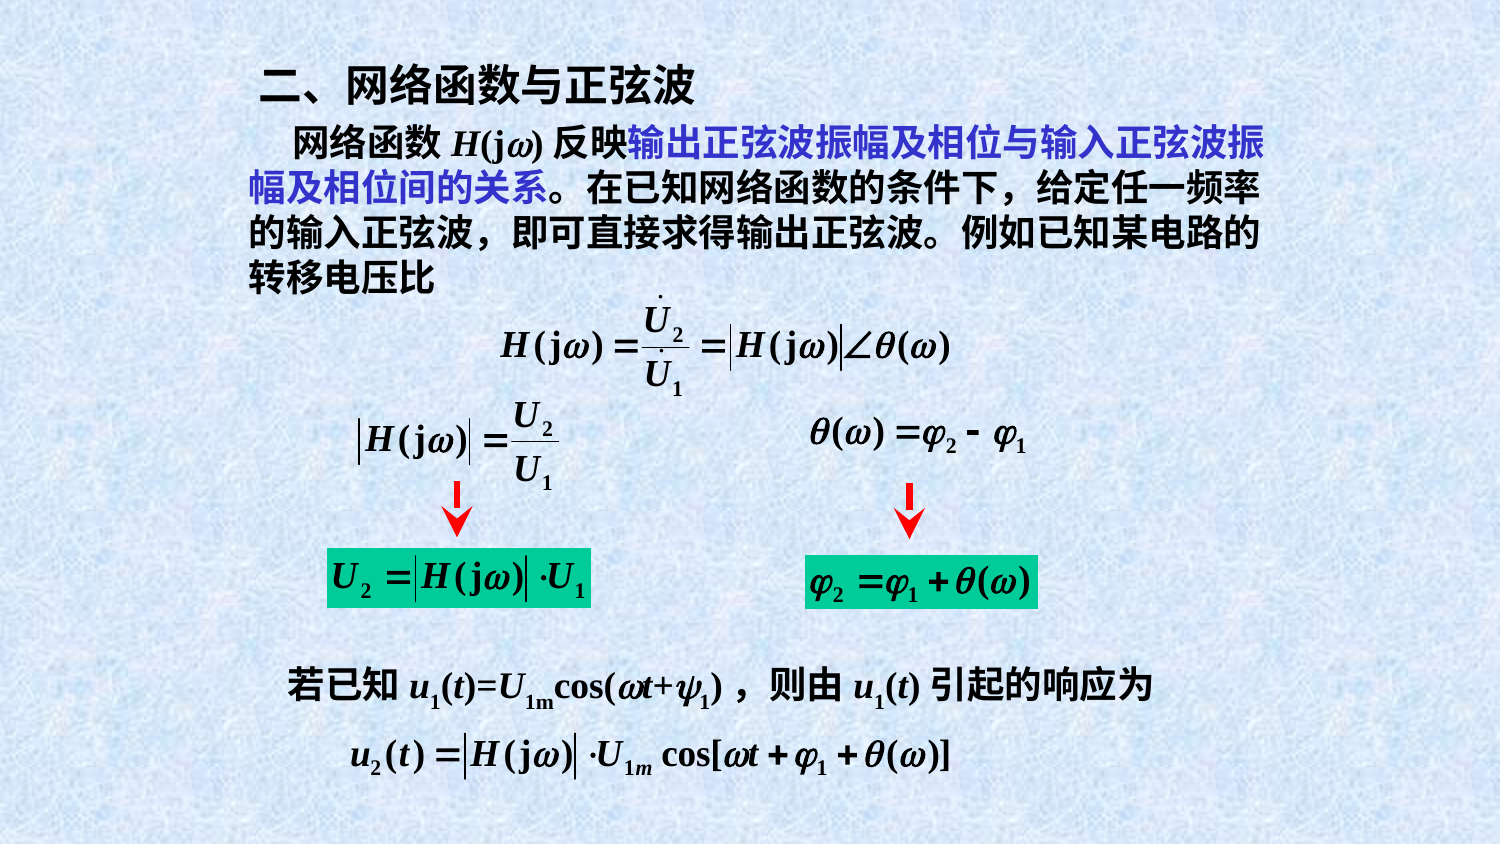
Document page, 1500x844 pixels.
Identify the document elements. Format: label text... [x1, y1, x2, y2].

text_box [327, 547, 591, 608]
text_box [446, 516, 468, 538]
picture [0, 0, 1500, 844]
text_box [352, 388, 567, 500]
text_box 二、网络函数与正弦波 [243, 49, 750, 111]
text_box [804, 405, 1032, 460]
text_box 若已知u1(t)=U1mcos(t+1)，则由u1(t)引起的响应为 [272, 635, 1295, 722]
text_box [344, 724, 956, 786]
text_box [804, 554, 1038, 609]
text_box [493, 290, 956, 406]
text_box [899, 518, 920, 540]
text_box 网络函数H(j)反映输出正弦波振幅及相位与输入正弦波振幅及相位间的关系。在已知网络函数的条件下，给定任一频率的输入正弦波，即可直接求得输出正弦波。例如已知某电路的转移电压比 [234, 111, 1285, 307]
